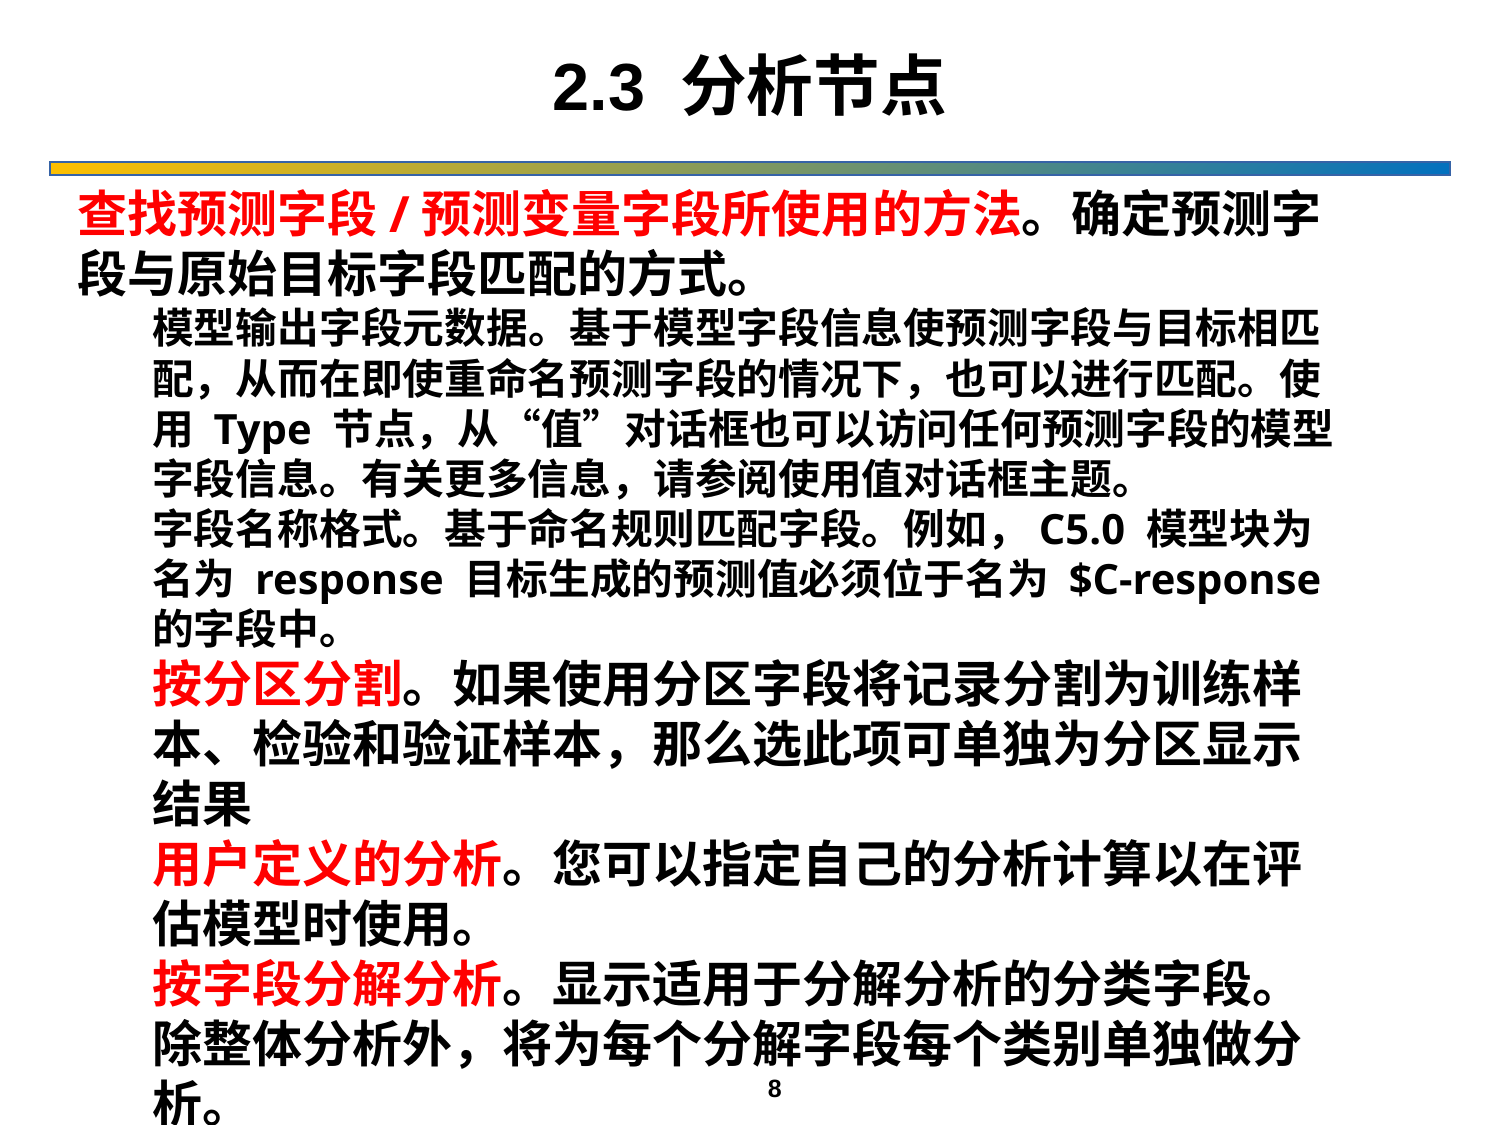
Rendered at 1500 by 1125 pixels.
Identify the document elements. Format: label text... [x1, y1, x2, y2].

slide_number 8 [600, 1064, 950, 1103]
text_box 2.3 分析节点 [99, 37, 1400, 130]
list 查找预测字段/预测变量字段所使用的方法。确定预测字段与原始目标字段匹配的方式。 模型输出字段元数据。基于模型字段信息使预测字段与目标相匹配，从而在即使重命名预测字段的情况下，也可以进行匹配。使用 Type 节点，从“值”对话框也可以访问任何预测字段的模型字段信息。有关更多信息，请参阅使用值对话框主题。 字段名称格式。基于命名规则匹配字段。例如，C5.0 模型块为名为 response 目标生成的预测值必须位于名为 $C-response 的字段中。 按分区分割。如果使用分区字段将记录分割为训练样本、检验和验证样本，那么选此项可单独为分区显示结果 用户定义的分析。您可以指定自己的分析计算以在评估模型时使用。 按字段分解分析。显示适用于分解分析的分类字段。除整体分析外，将为每个分解字段每个类别单独做分析。 [62, 174, 1350, 938]
